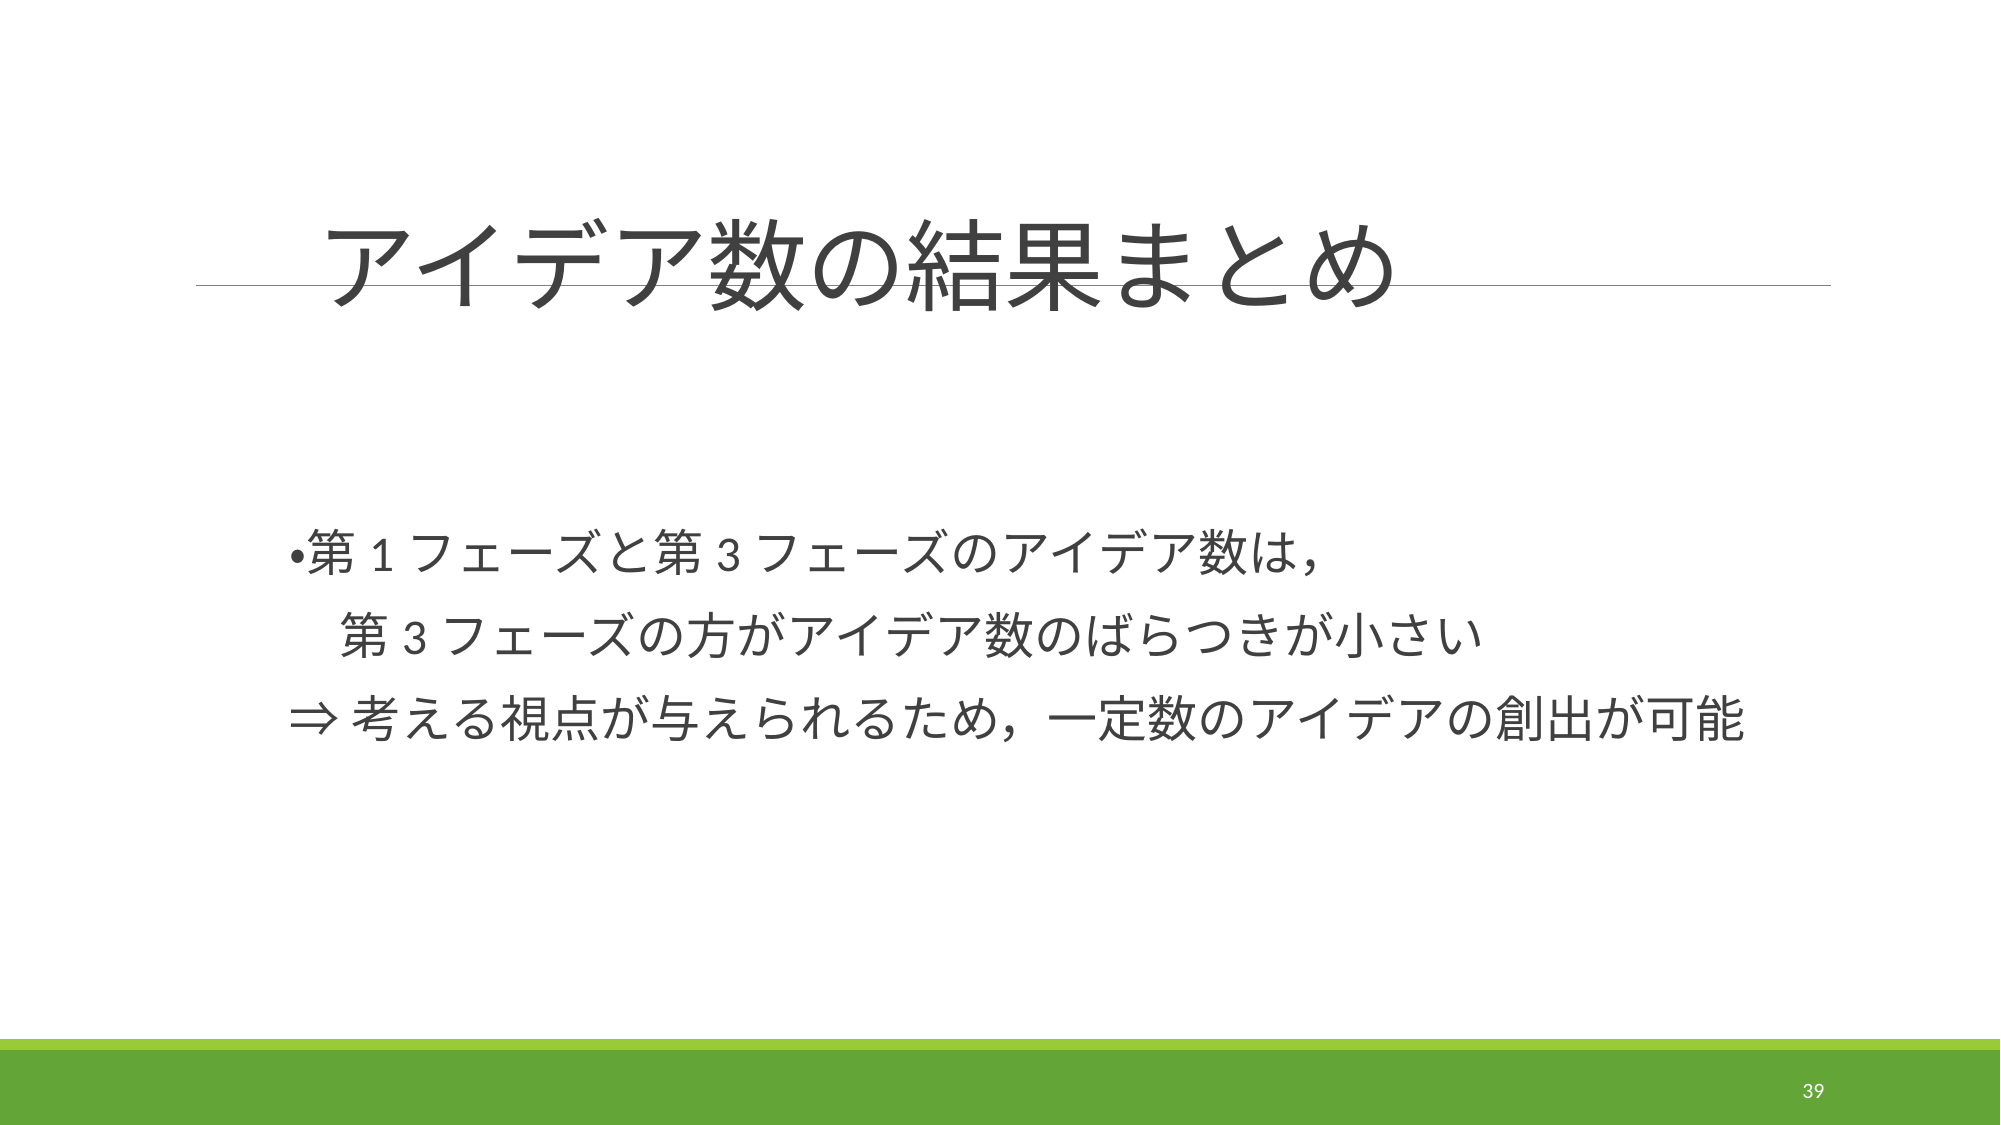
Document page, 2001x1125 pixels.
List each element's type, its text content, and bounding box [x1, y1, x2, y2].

title アイデア数の結果まとめ [301, 201, 1461, 332]
slide_number 38 [1624, 1059, 1840, 1120]
list ・第1フェーズと第3フェーズのアイデア数は， 第3フェーズの方がアイデア数のばらつきが小さい ⇒考える視点が与えられるため，一定数のアイデアの創出が可能 [289, 348, 1888, 968]
